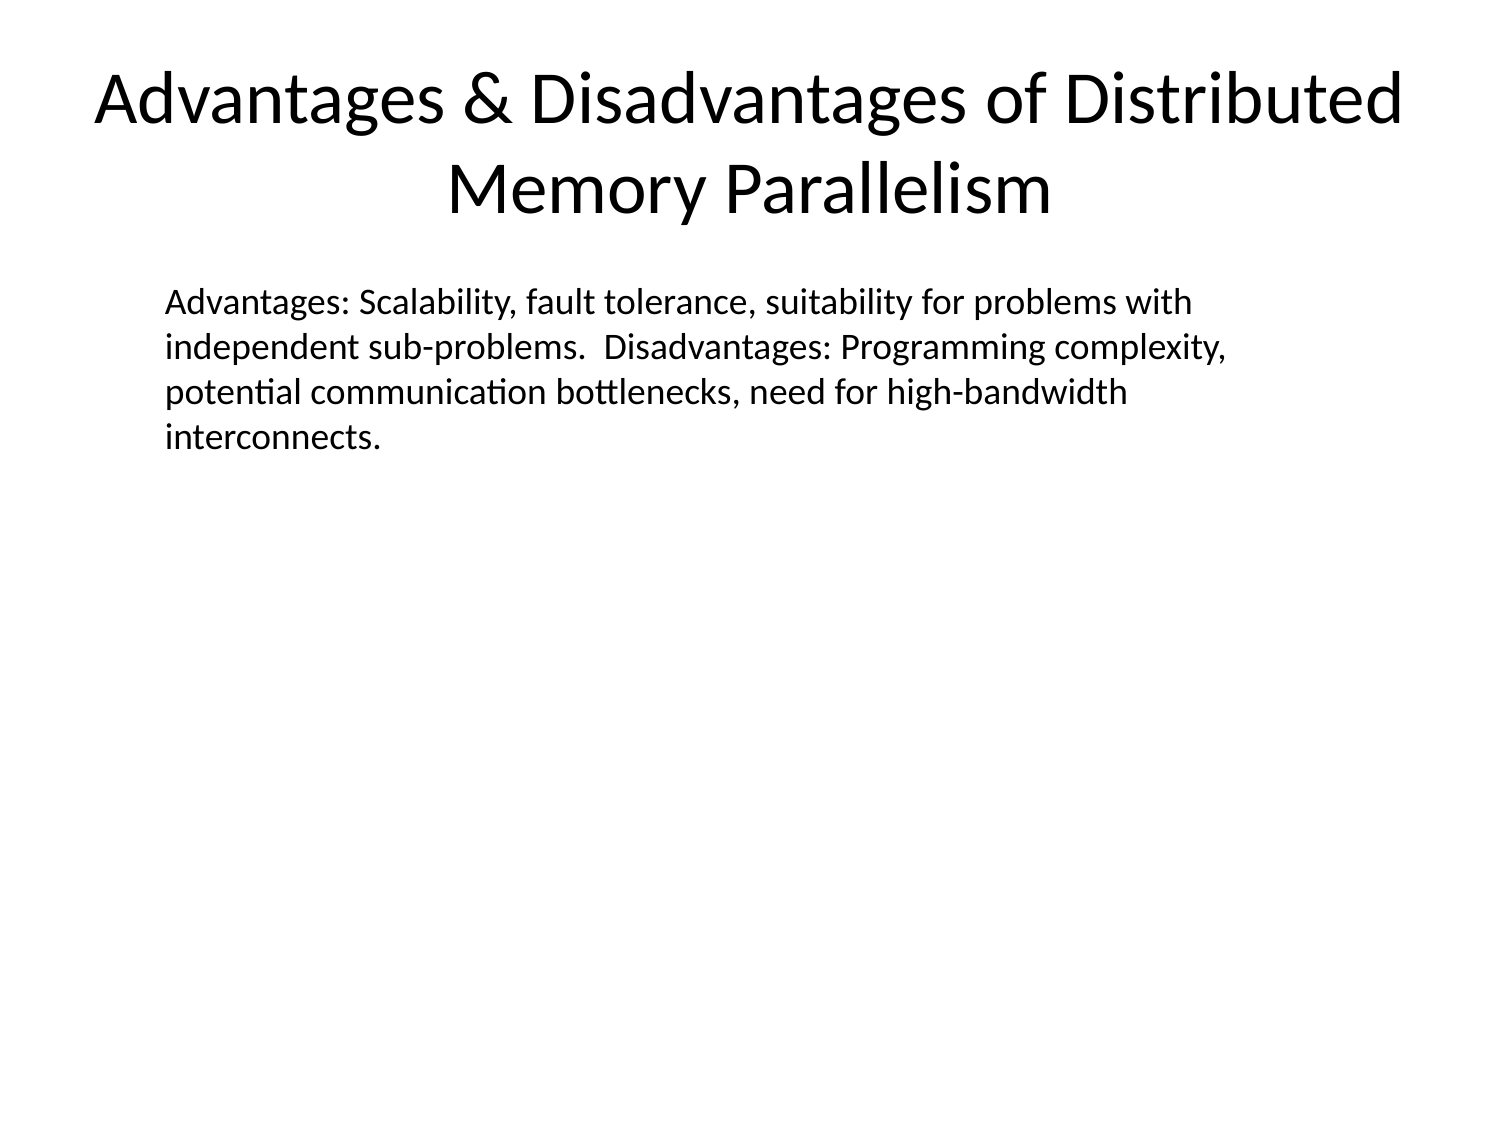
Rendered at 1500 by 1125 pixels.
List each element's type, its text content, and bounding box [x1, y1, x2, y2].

title Advantages & Disadvantages of Distributed Memory Parallelism [75, 45, 1425, 233]
text_box Advantages: Scalability, fault tolerance, suitability for problems with independent sub-problems. Disadvantages: Programming complexity, potential communication bottlenecks, need for high-bandwidth interconnects. [149, 224, 1350, 465]
